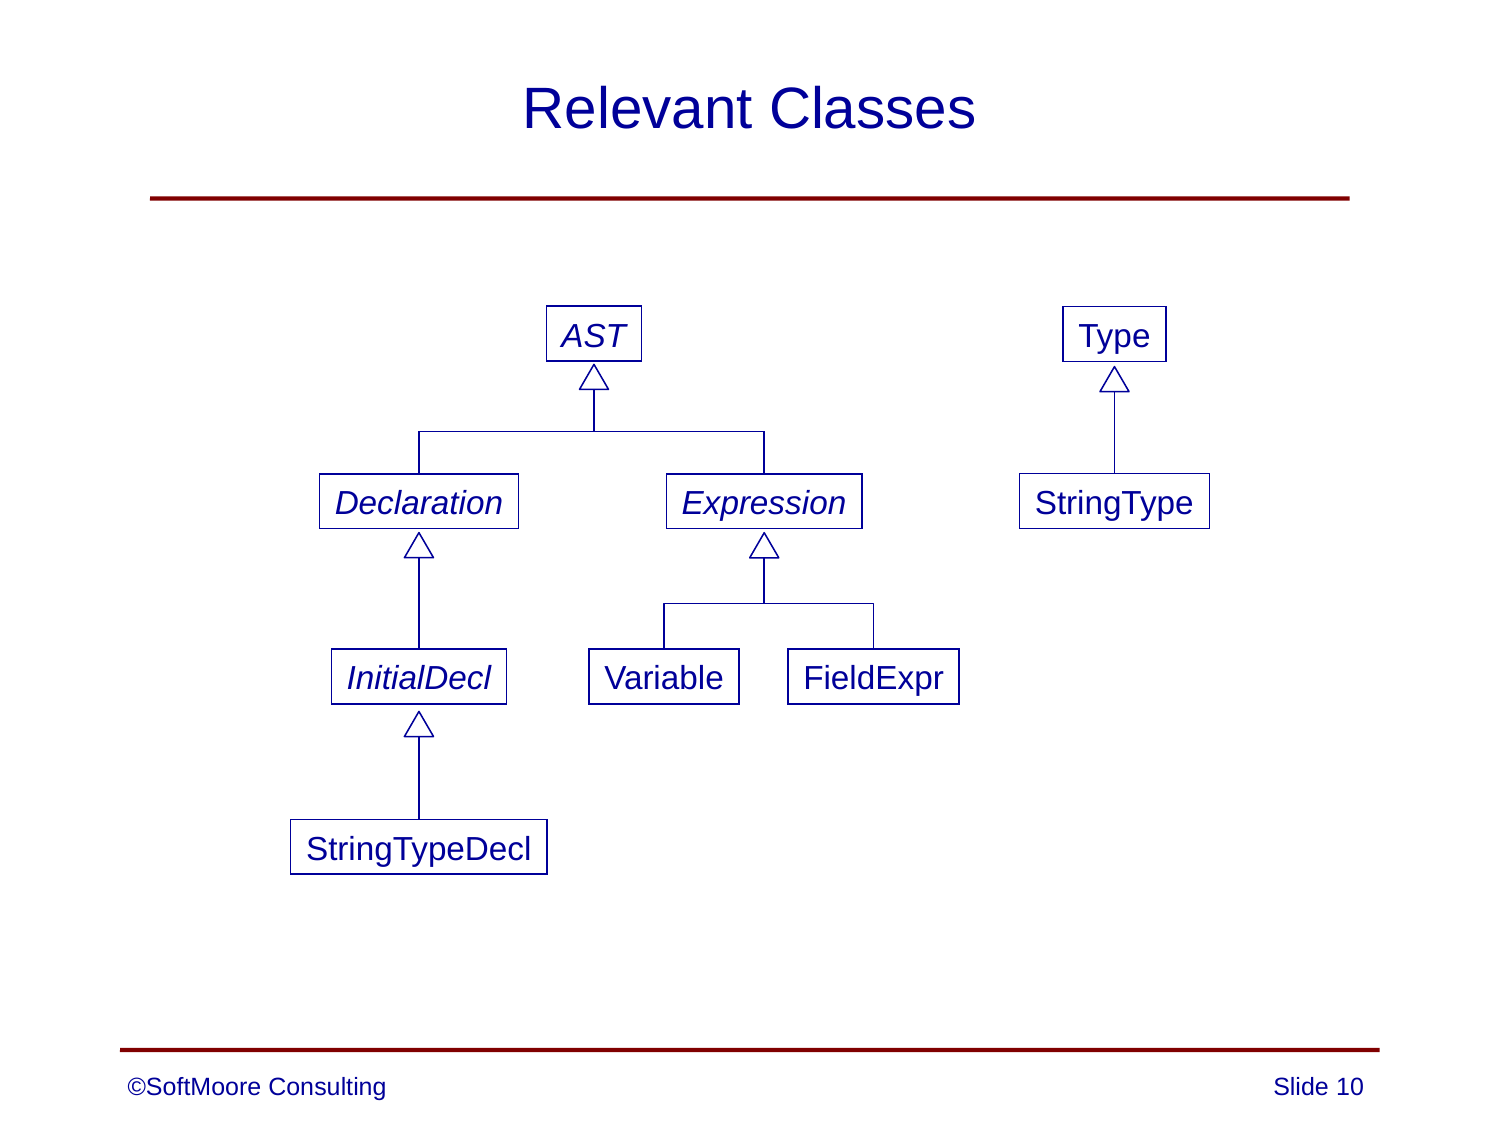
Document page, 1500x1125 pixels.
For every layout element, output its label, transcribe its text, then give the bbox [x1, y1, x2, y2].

slide_number Slide 10 [1078, 1061, 1380, 1109]
footer ©SoftMoore Consulting [111, 1061, 563, 1109]
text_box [288, 305, 1212, 876]
title Relevant Classes [149, 22, 1350, 188]
